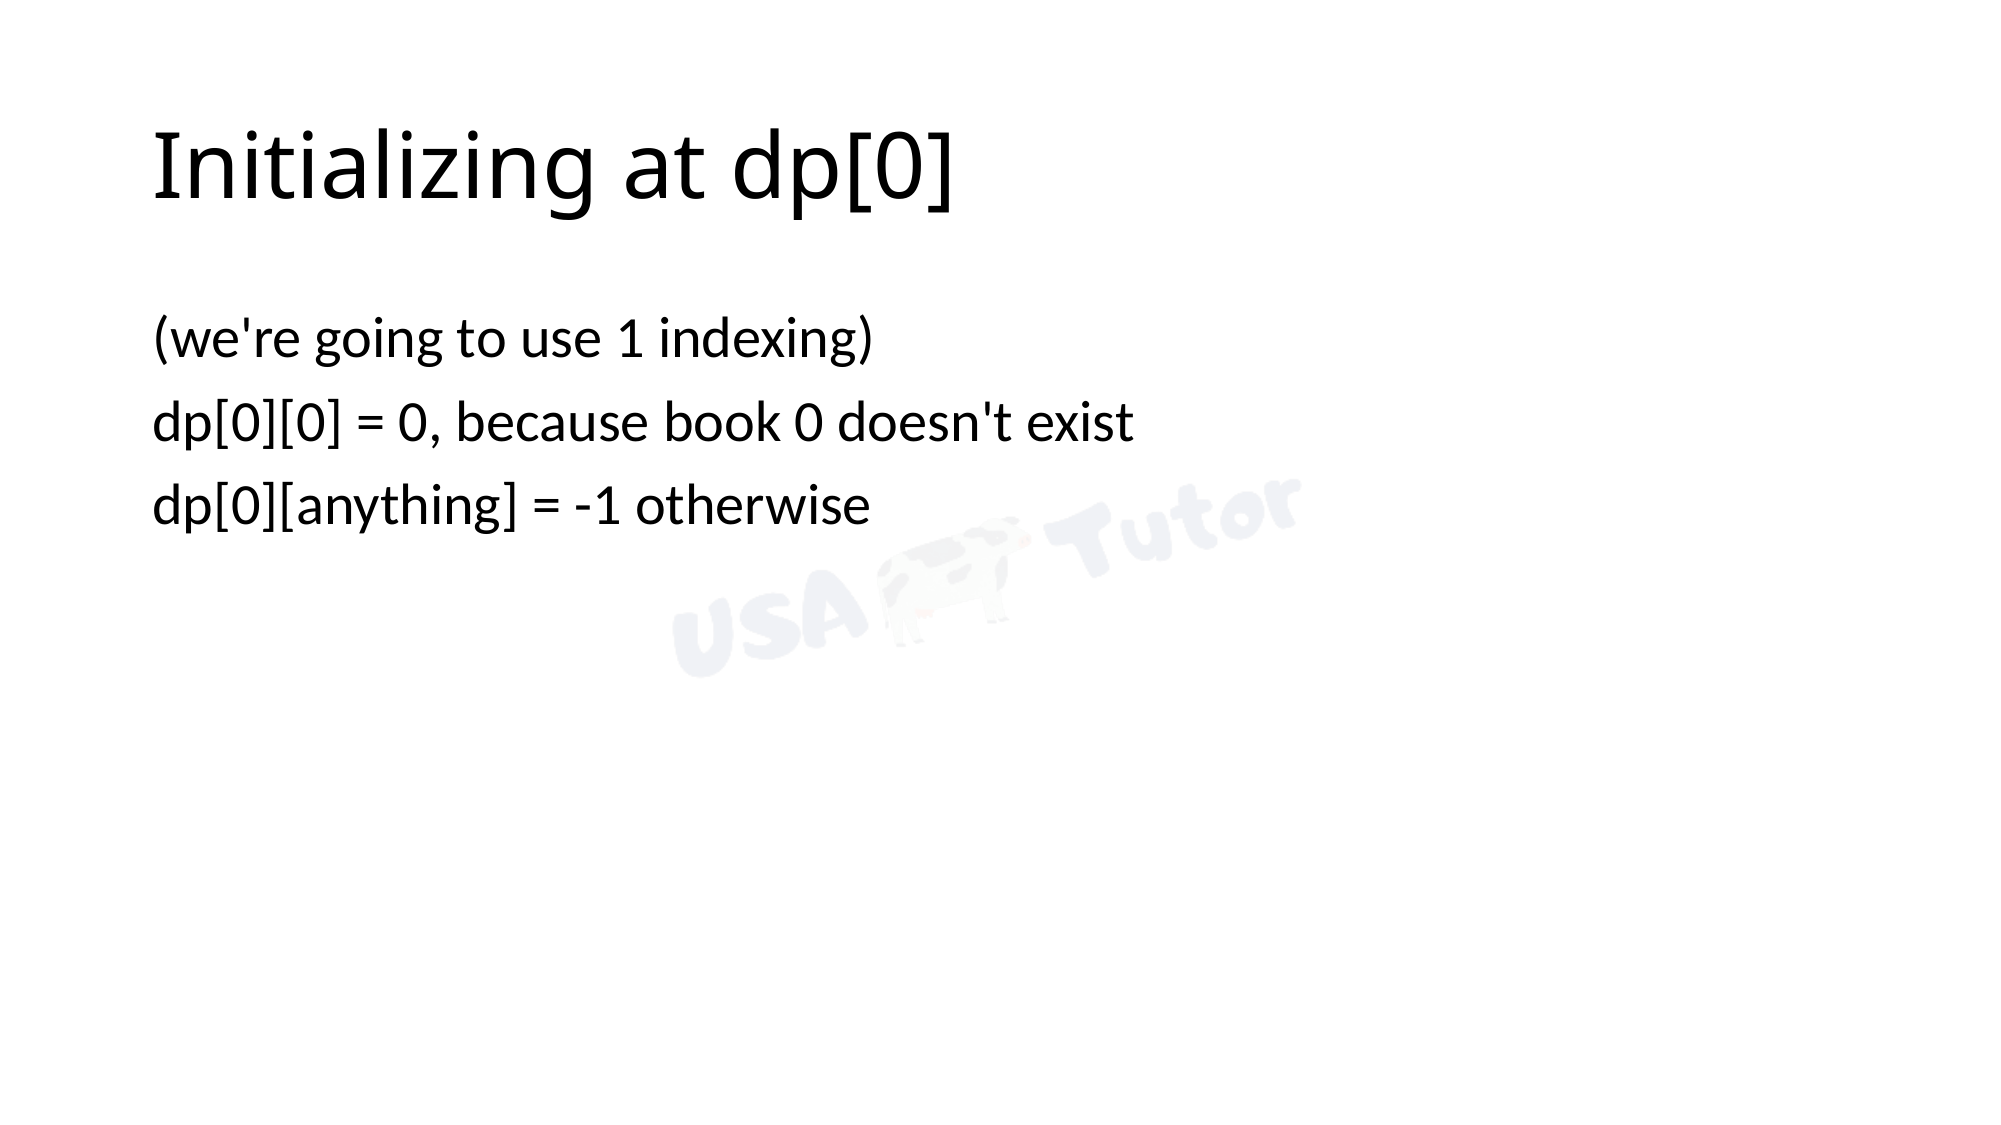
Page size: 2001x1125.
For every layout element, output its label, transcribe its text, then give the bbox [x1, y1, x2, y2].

list (we're going to use 1 indexing) dp[0][0] = 0, because book 0 doesn't exist dp[0][anything] = -1 otherwise [137, 299, 1863, 1014]
title Initializing at dp[0] [137, 59, 1863, 278]
